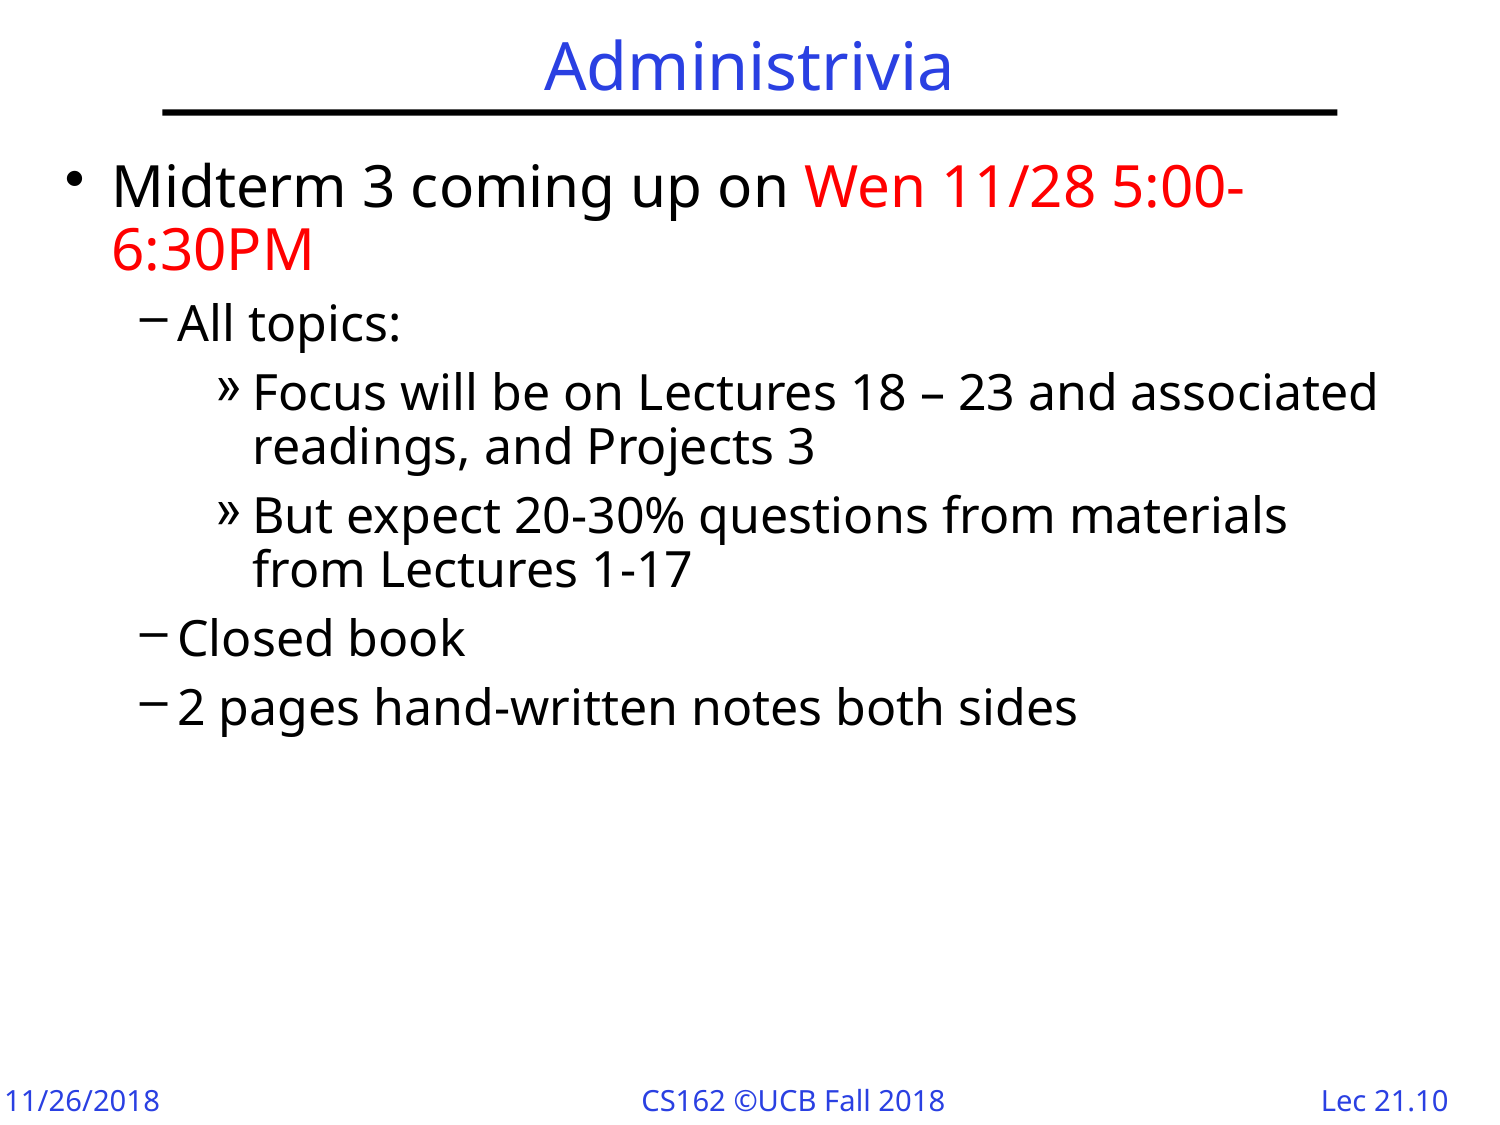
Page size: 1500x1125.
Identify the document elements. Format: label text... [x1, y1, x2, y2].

list Midterm 3 coming up on Wen 11/28 5:00-6:30PM All topics: Focus will be on Lectures 18 – 23 and associated readings, and Projects 3 But expect 20-30% questions from materials from Lectures 1-17 Closed book 2 pages hand-written notes both sides [50, 149, 1425, 1075]
title Administrivia [162, 24, 1338, 113]
